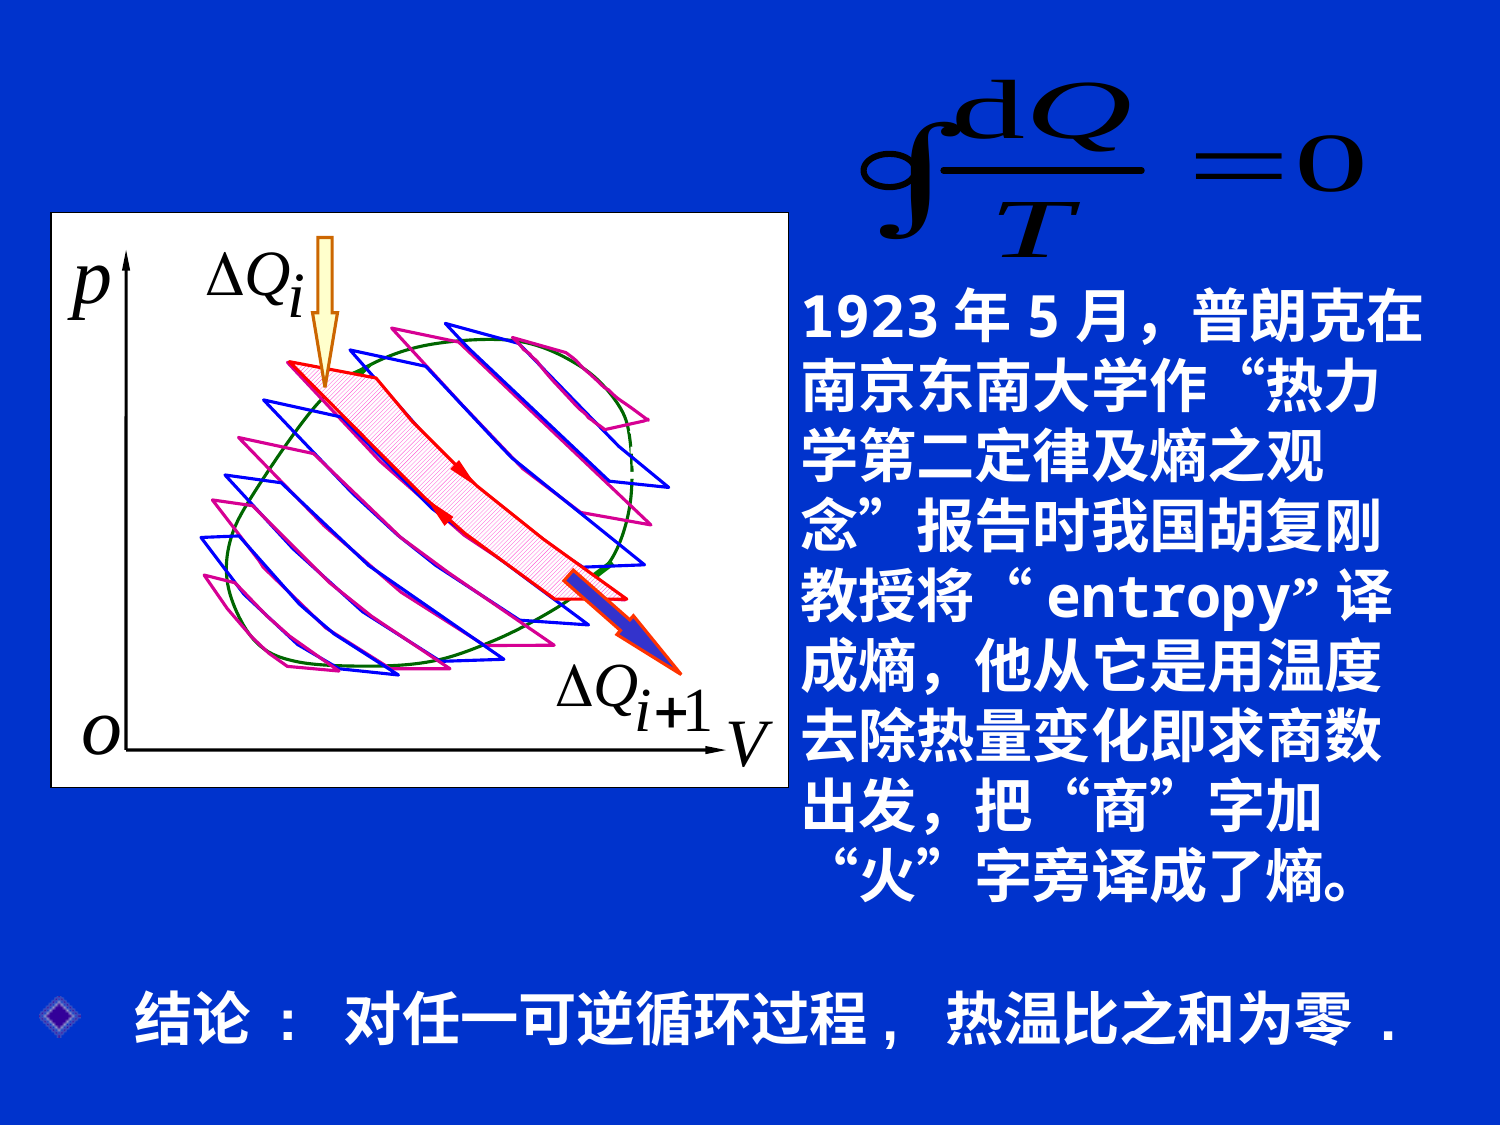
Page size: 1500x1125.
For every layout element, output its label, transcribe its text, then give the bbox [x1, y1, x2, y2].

picture [39, 996, 81, 1038]
text_box 1923年5月，普朗克在南京东南大学作“热力学第二定律及熵之观念”报告时我国胡复刚教授将“entropy”译成熵，他从它是用温度去除热量变化即求商数出发，把“商”字加“火”字旁译成了熵。 [785, 272, 1454, 917]
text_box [49, 212, 789, 788]
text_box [831, 58, 1388, 311]
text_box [200, 323, 669, 676]
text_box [289, 361, 628, 600]
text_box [199, 237, 338, 388]
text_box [549, 612, 713, 742]
text_box 结论 : 对任一可逆循环过程, 热温比之和为零 . [24, 975, 1475, 1060]
